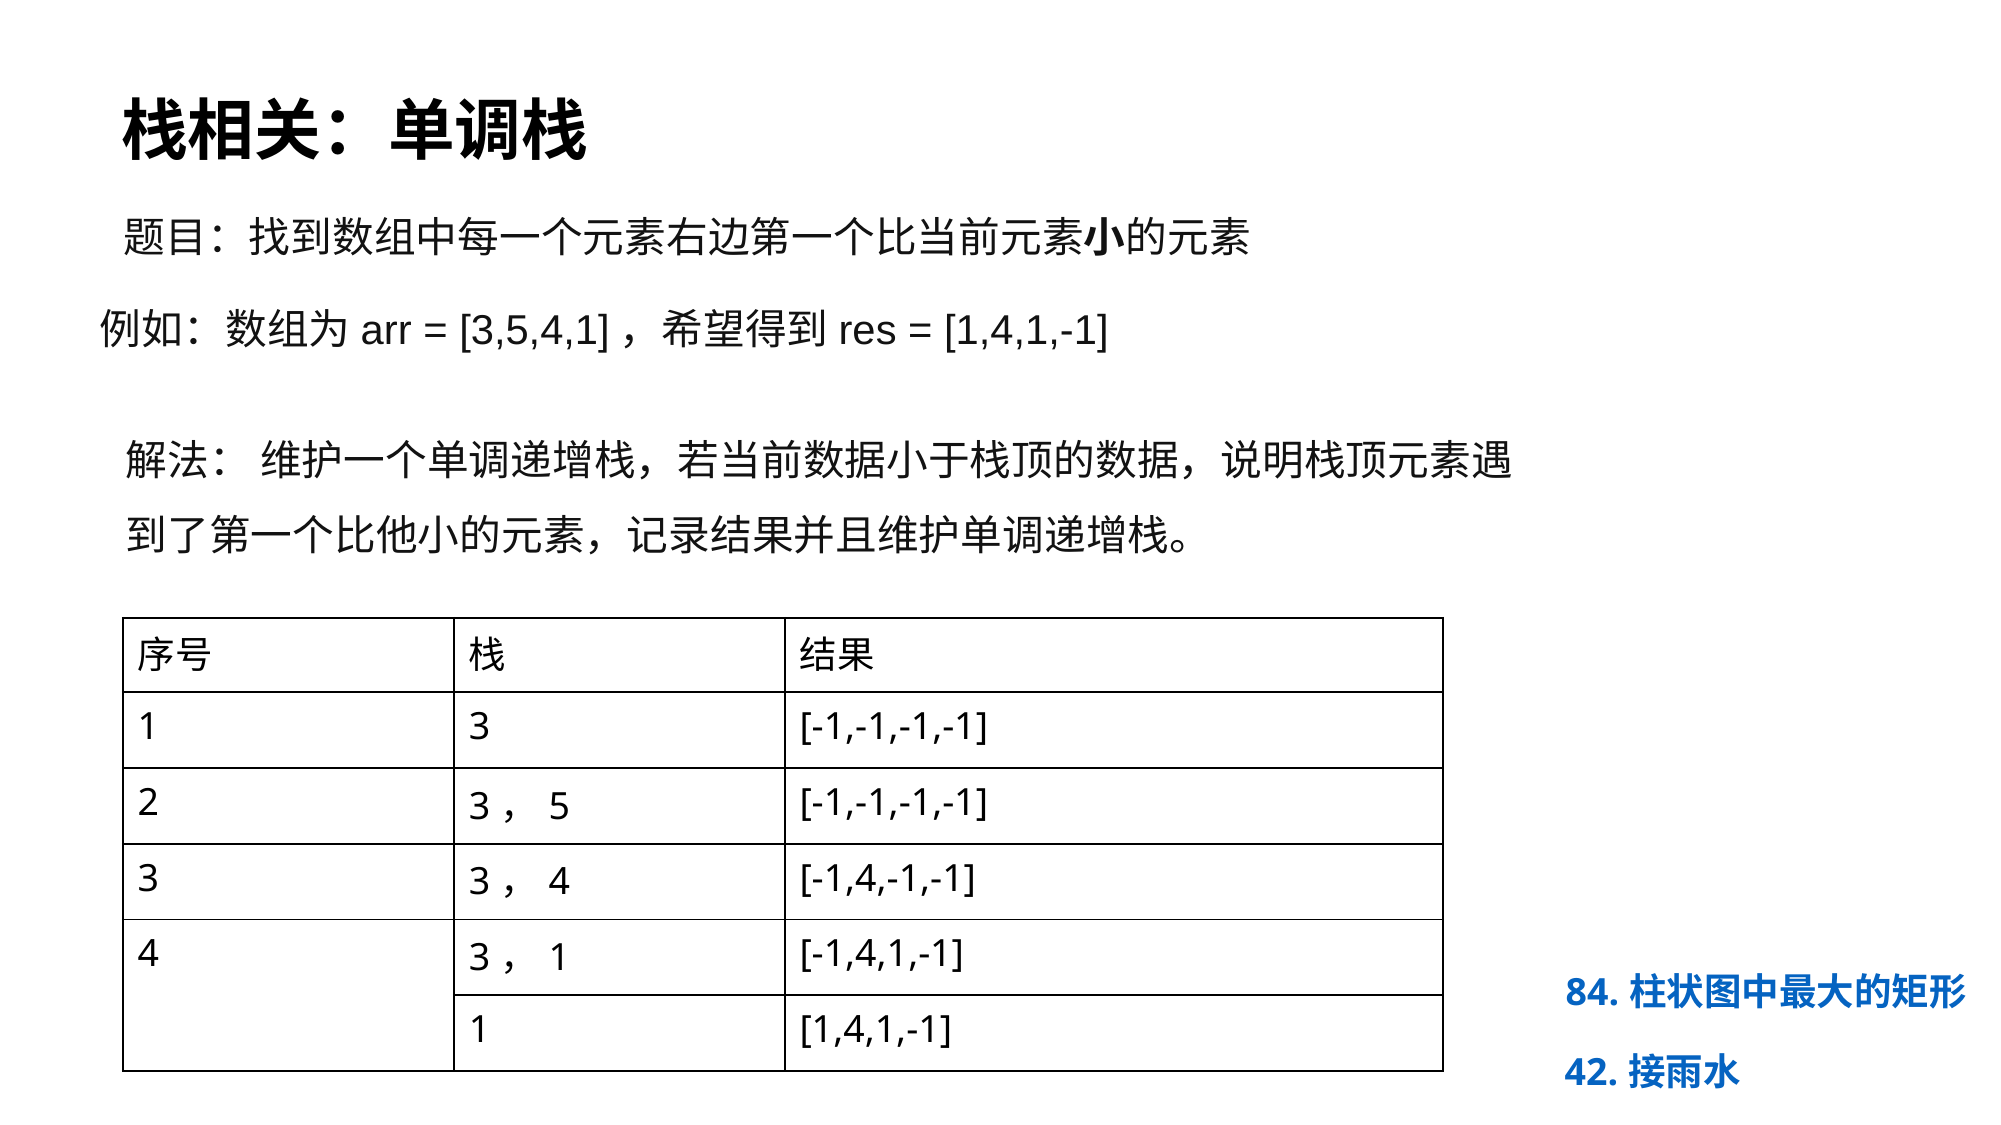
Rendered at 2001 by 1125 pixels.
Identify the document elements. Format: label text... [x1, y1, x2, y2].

table_cell [-1,4,-1,-1] [786, 845, 1442, 919]
table_cell 4 [124, 920, 453, 1070]
table_cell [1,4,1,-1] [786, 996, 1442, 1070]
table_cell 3 [455, 693, 784, 767]
table_header 结果 [786, 619, 1442, 691]
table_header 栈 [455, 619, 784, 691]
table_cell [-1,-1,-1,-1] [786, 769, 1442, 843]
table_cell 1 [124, 693, 453, 767]
table_cell 1 [455, 996, 784, 1070]
text_box 84. 柱状图中最大的矩形 [1550, 960, 1982, 1030]
table_header 序号 [124, 619, 453, 691]
table_cell [-1,-1,-1,-1] [786, 693, 1442, 767]
table_cell 3，1 [455, 920, 784, 994]
text_box 42. 接雨水 [1549, 1040, 1756, 1110]
text_box 解法： 维护一个单调递增栈，若当前数据小于栈顶的数据，说明栈顶元素遇 到了第一个比他小的元素，记录结果并且维护单调递增栈。 [110, 401, 1528, 566]
table_cell 3，5 [455, 769, 784, 843]
table_cell [-1,4,1,-1] [786, 920, 1442, 994]
text_box 栈相关：单调栈 [106, 80, 604, 176]
table_cell 2 [124, 769, 453, 843]
table_cell 3 [124, 845, 453, 919]
text_box 例如：数组为arr = [3,5,4,1]，希望得到res = [1,4,1,-1] [85, 295, 1124, 361]
text_box 题目：找到数组中每一个元素右边第一个比当前元素小的元素 [108, 203, 1266, 268]
table_cell 3，4 [455, 845, 784, 919]
